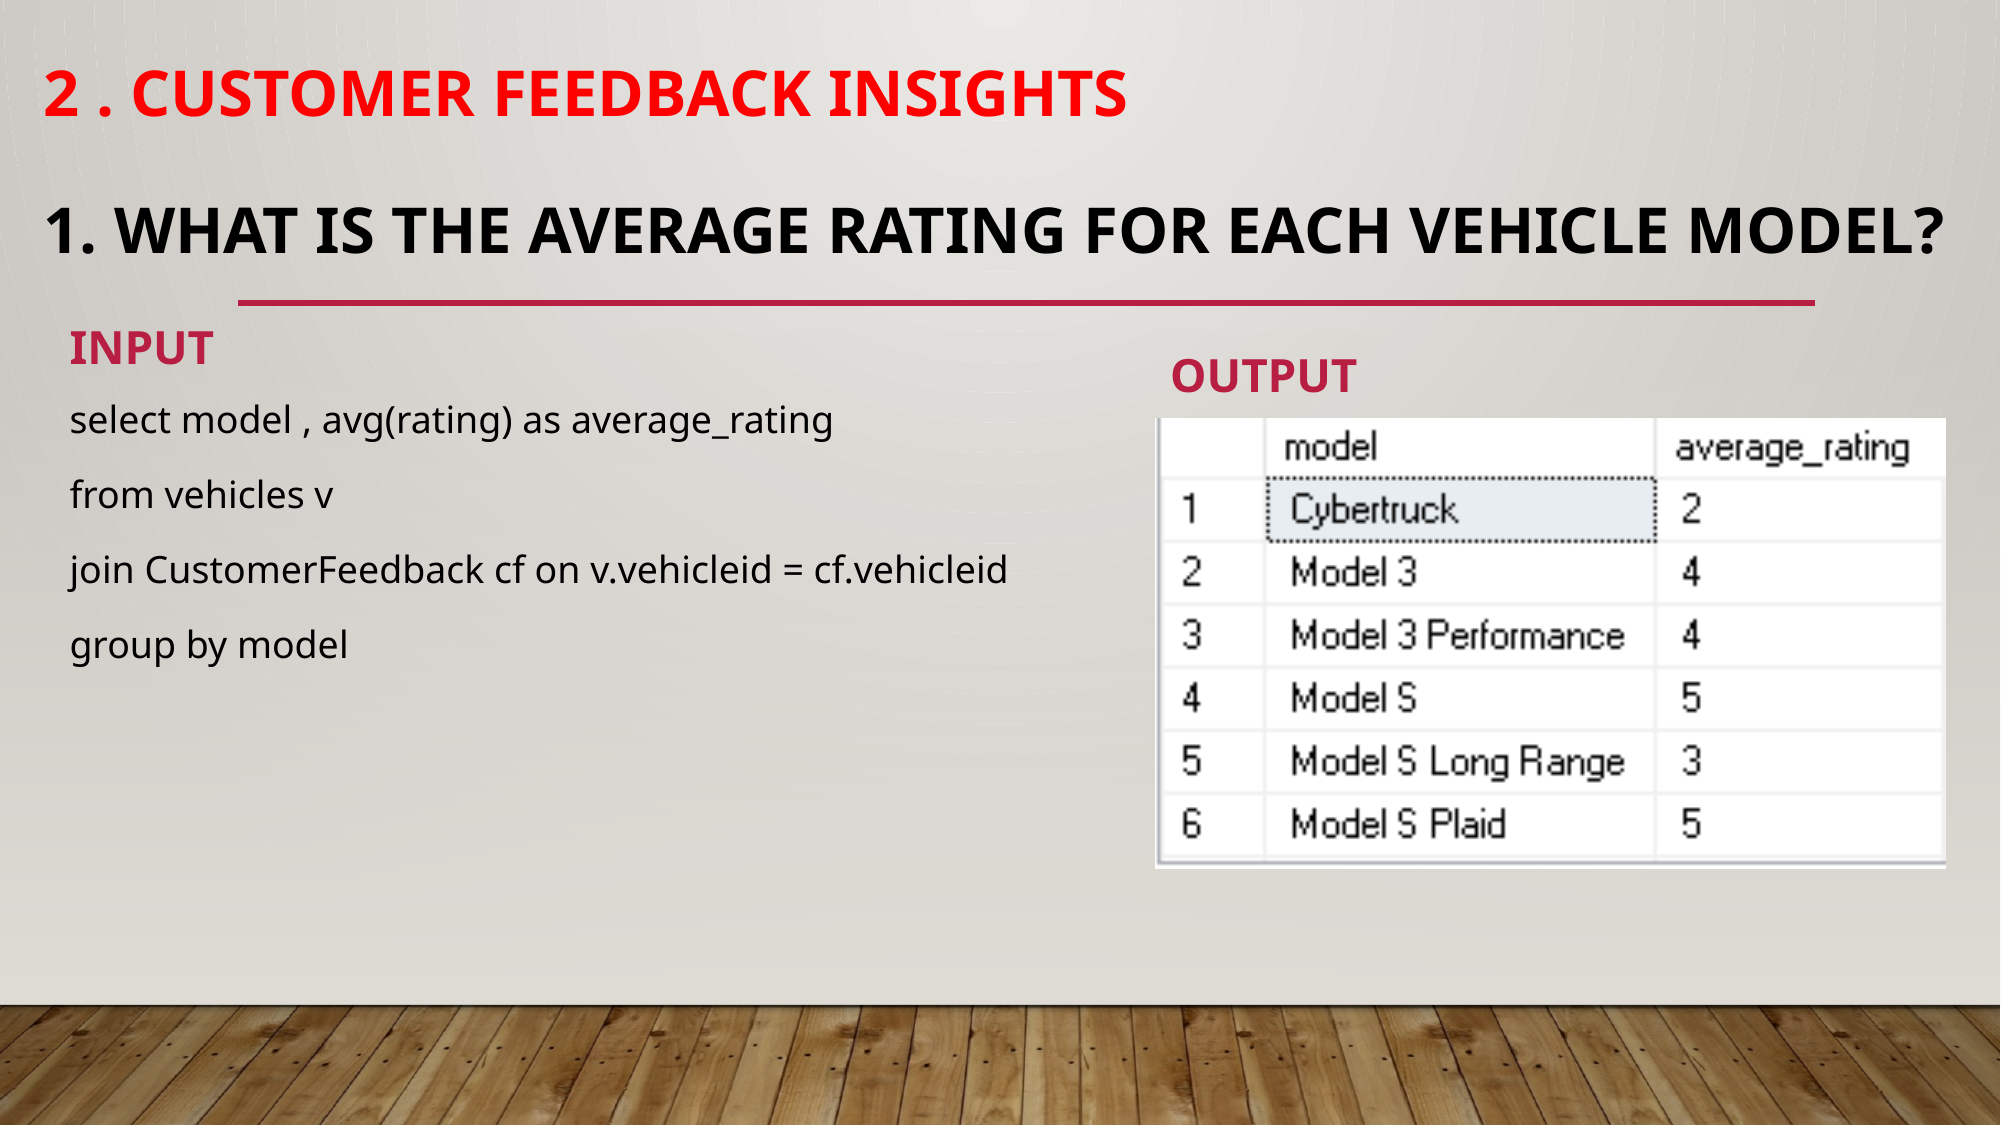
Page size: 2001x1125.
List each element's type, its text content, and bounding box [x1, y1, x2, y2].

picture [0, 1005, 2000, 1125]
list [1154, 418, 1946, 869]
title 2 . Customer Feedback Insights 1. What is the average rating for each vehicle model? [28, 54, 2000, 278]
list select model , avg(rating) as average_rating from vehicles v join CustomerFeedback cf on v.vehicleid = cf.vehicleid group by model [54, 379, 1134, 959]
list Input [54, 249, 817, 379]
list OUTPUT [1155, 277, 1462, 409]
